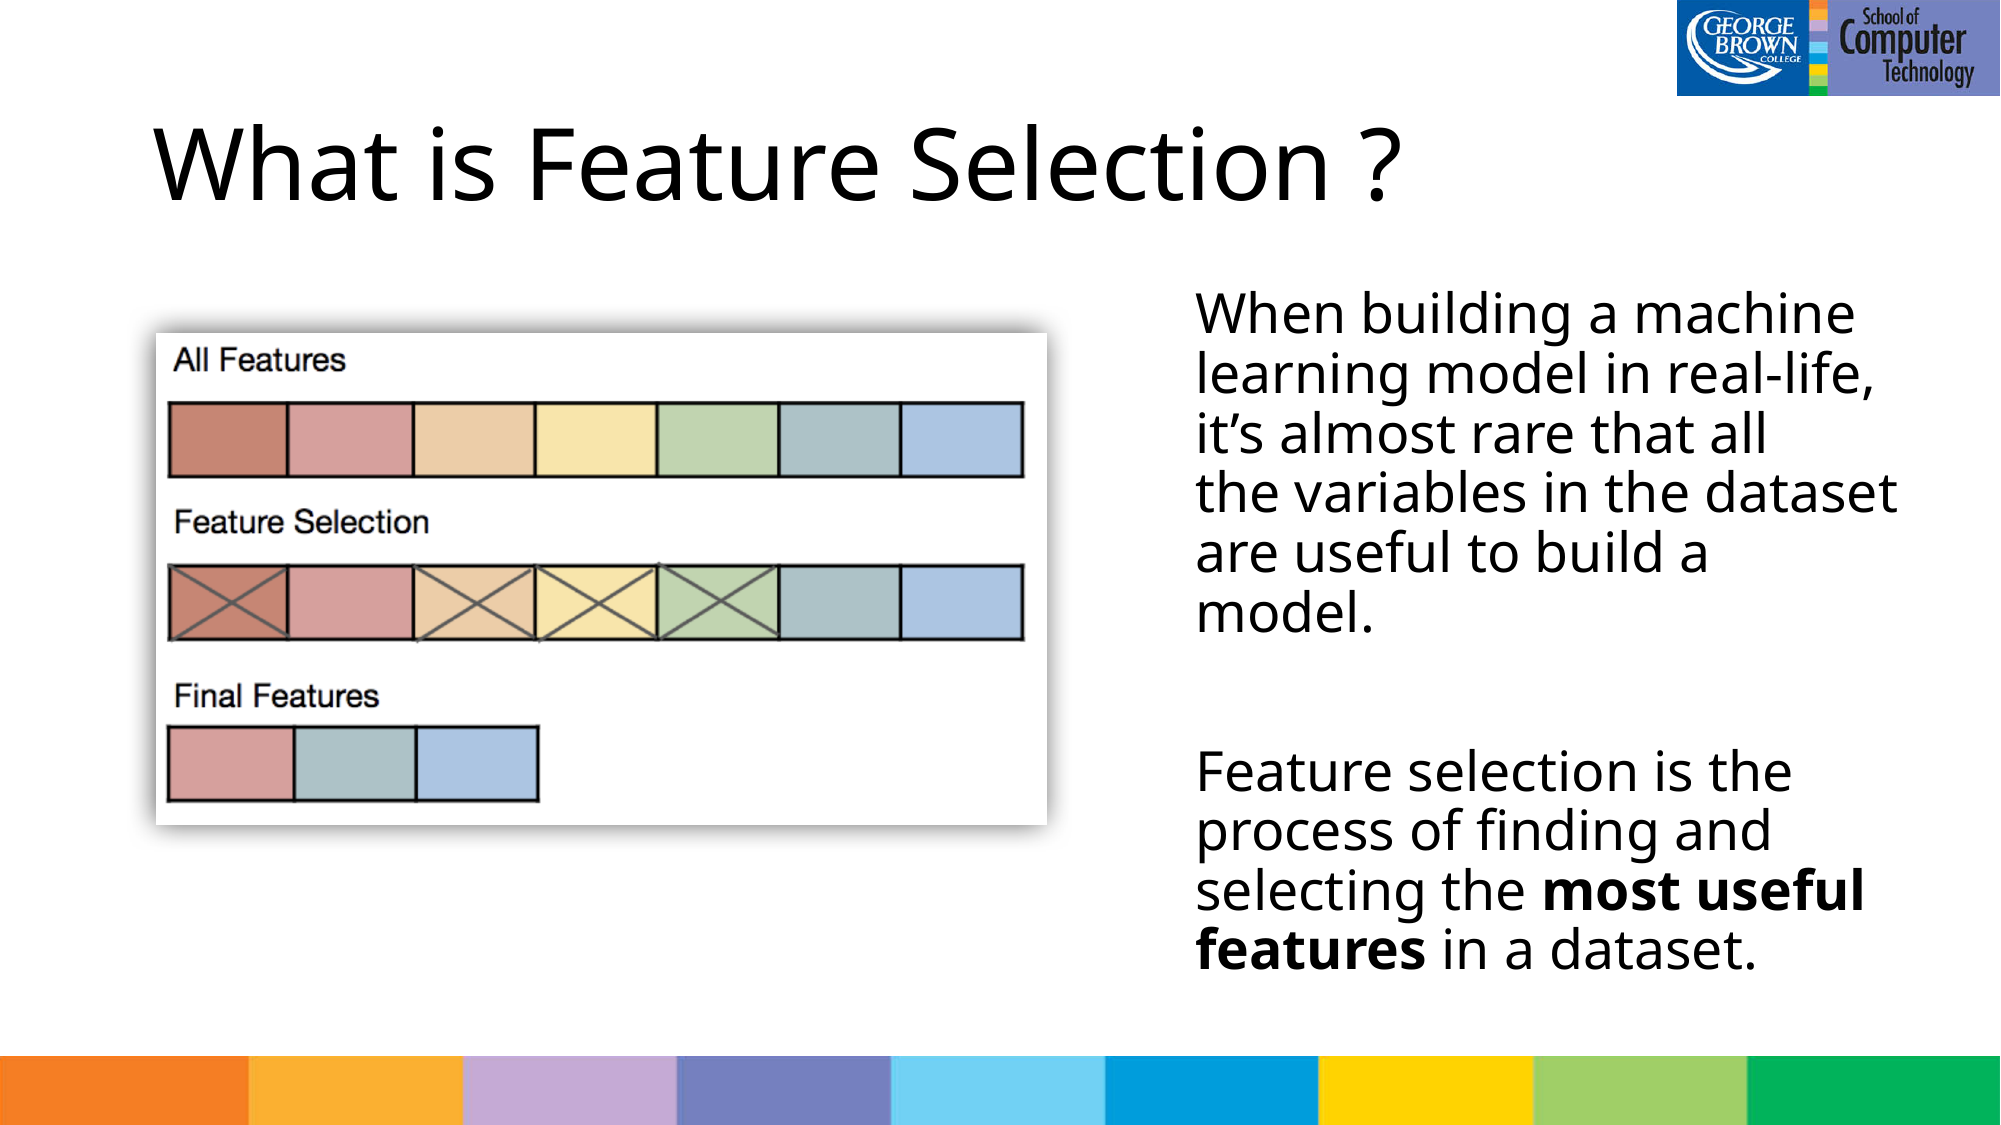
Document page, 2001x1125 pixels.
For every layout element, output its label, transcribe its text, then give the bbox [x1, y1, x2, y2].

picture [0, 1056, 1105, 1125]
picture [156, 333, 1047, 825]
list When building a machine learning model in real-life, it’s almost rare that all the variables in the dataset are useful to build a model. Feature selection is the process of finding and selecting the most useful features in a dataset. [1180, 278, 1931, 996]
title What is Feature Selection ? [137, 59, 1863, 278]
picture [1318, 1056, 2000, 1125]
picture [1677, 0, 2000, 96]
